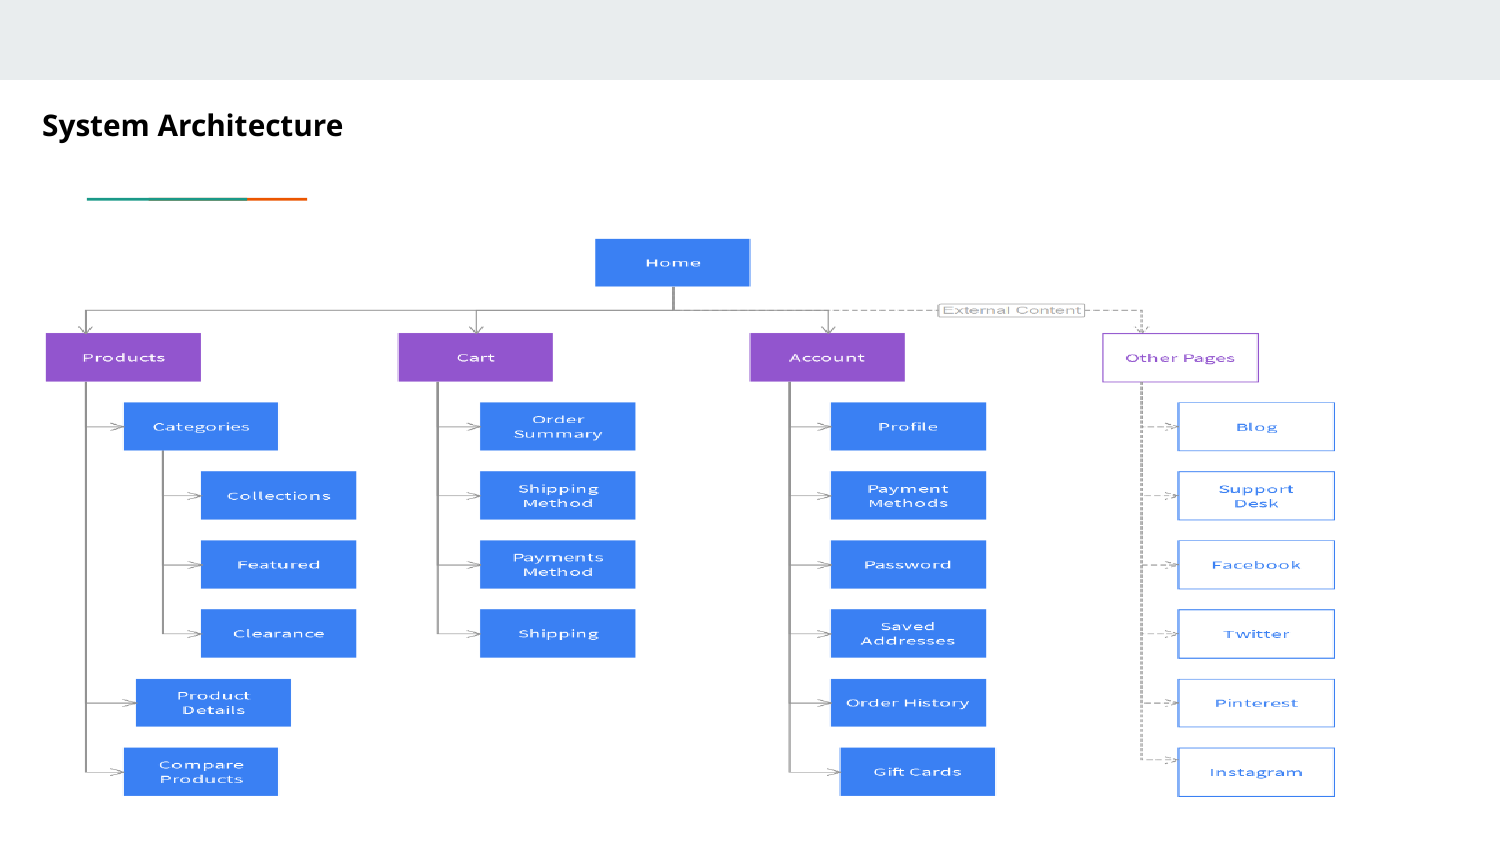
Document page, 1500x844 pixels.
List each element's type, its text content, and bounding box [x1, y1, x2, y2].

picture [0, 214, 1382, 820]
title System Architecture [26, 69, 1289, 158]
